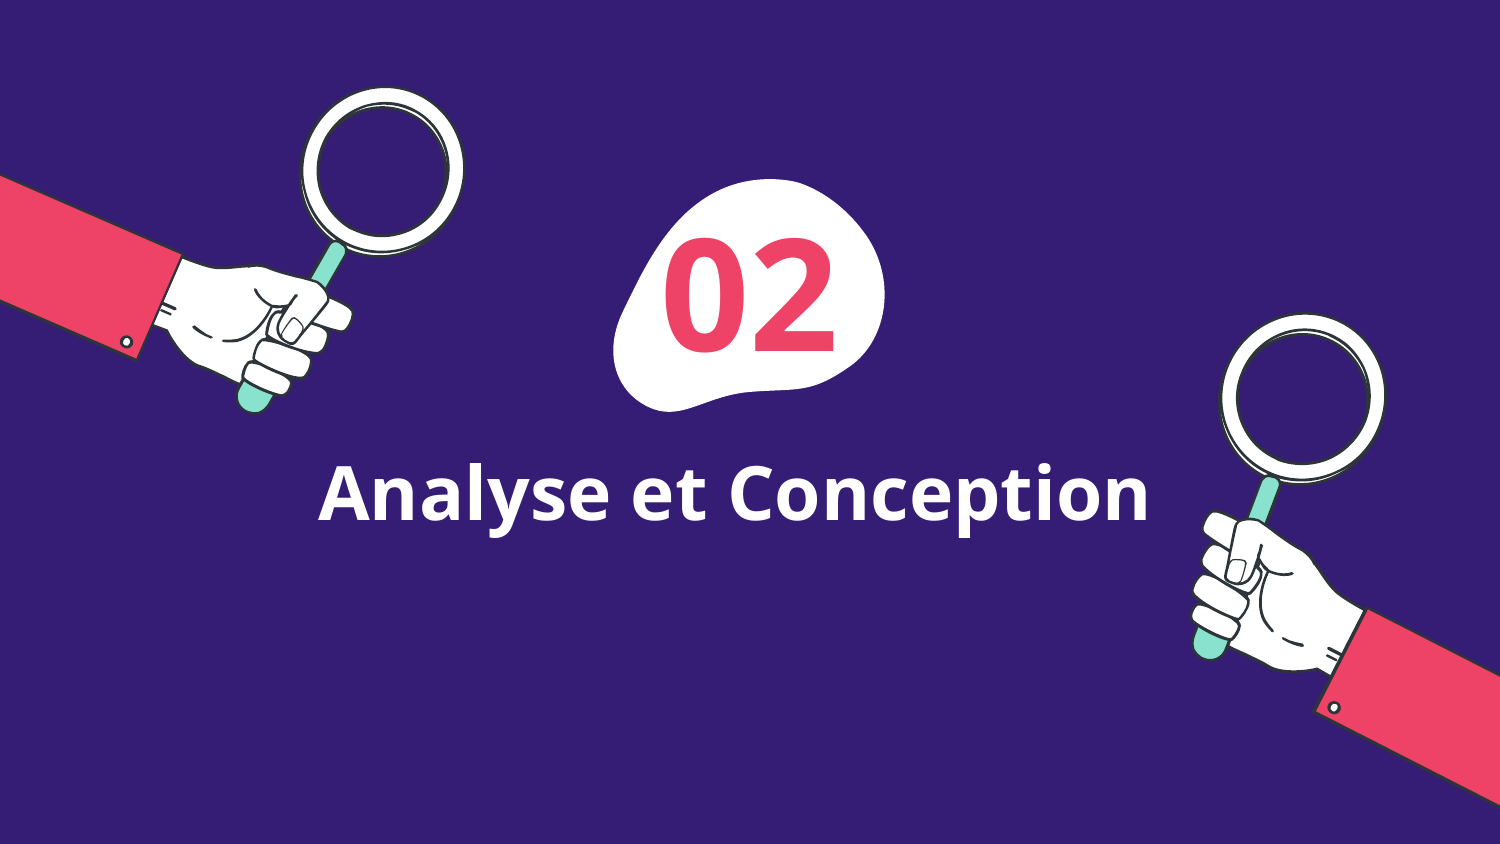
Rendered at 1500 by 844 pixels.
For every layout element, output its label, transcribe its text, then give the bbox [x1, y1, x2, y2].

text_box [616, 372, 842, 412]
title 02 [536, 205, 964, 372]
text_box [0, 18, 444, 381]
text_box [1148, 395, 1500, 761]
text_box Analyse et Conception [194, 430, 1143, 551]
text_box [695, 179, 839, 205]
